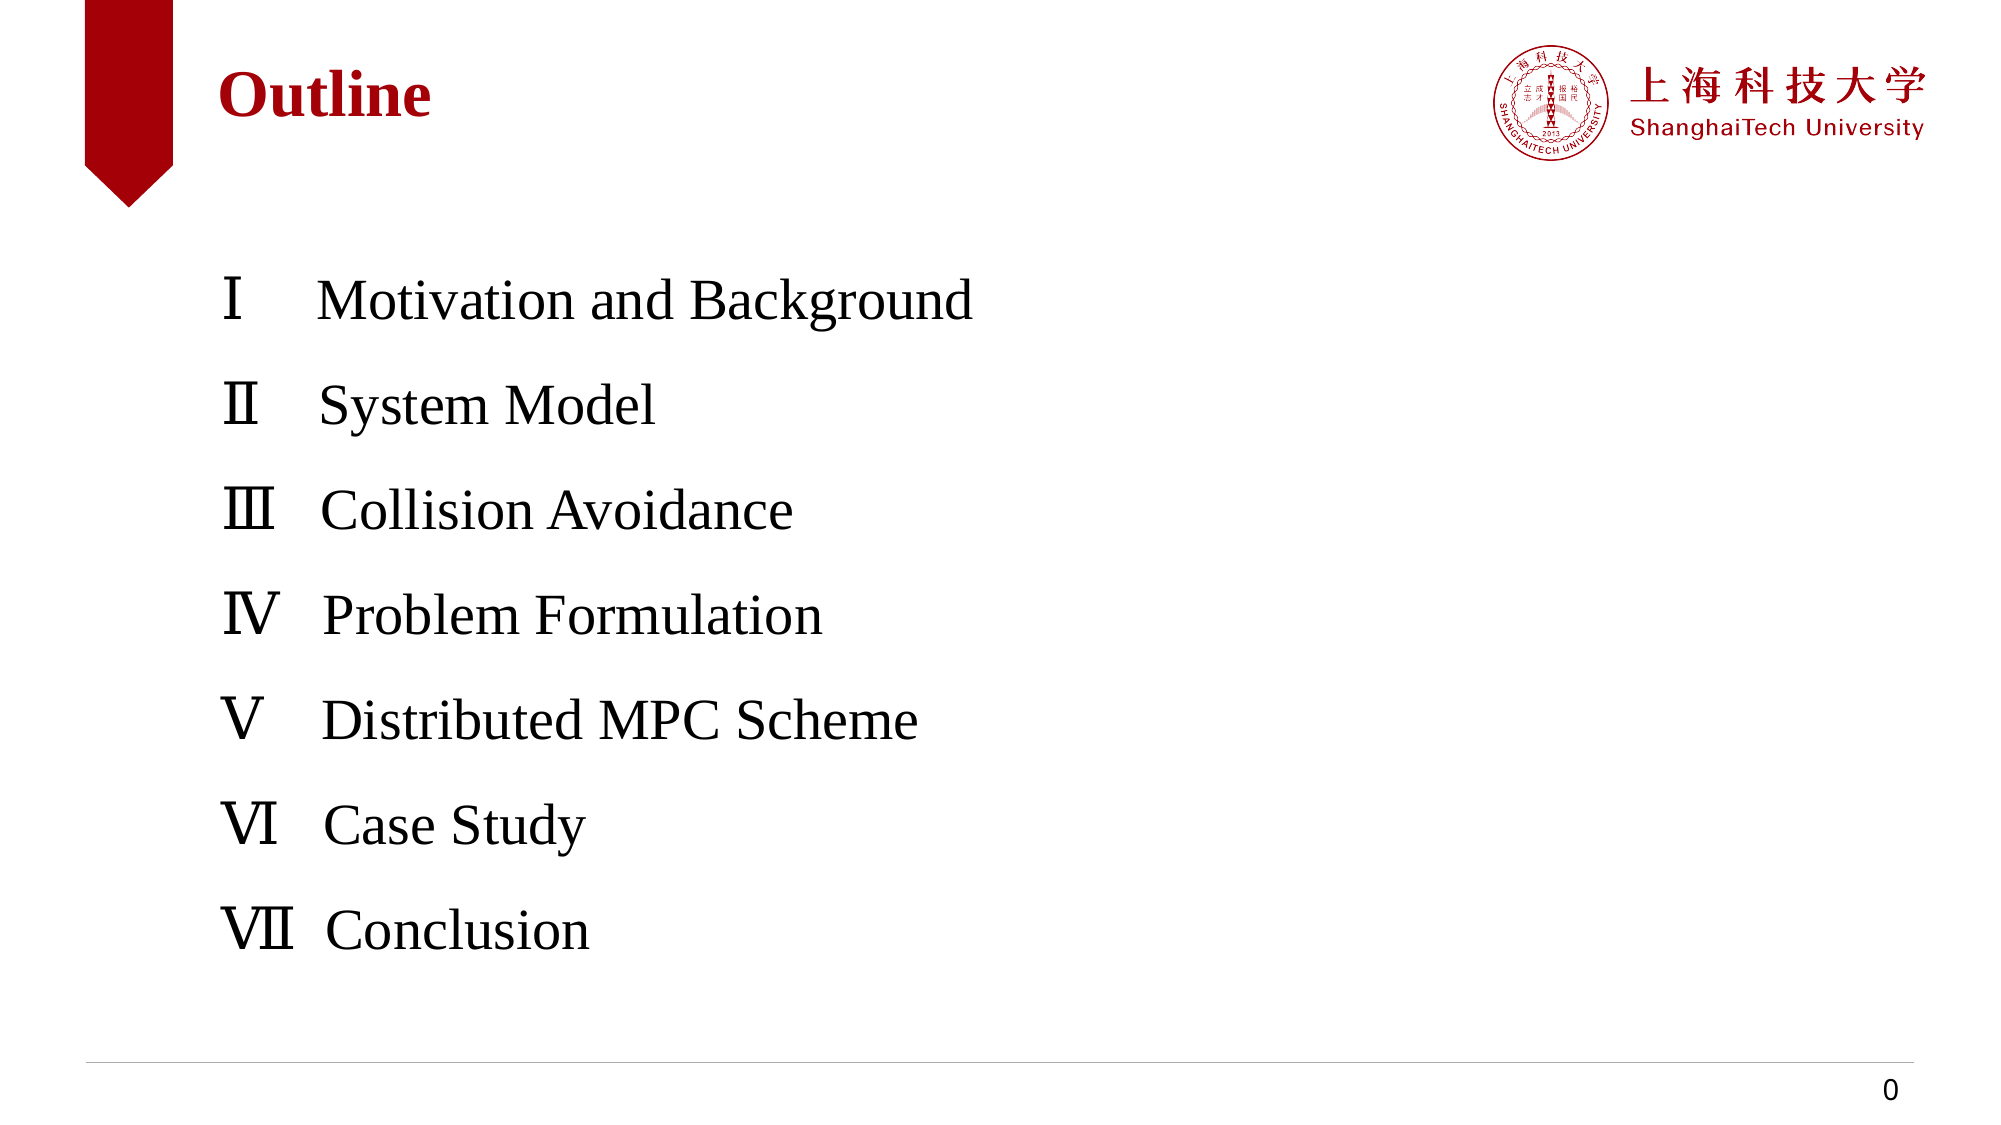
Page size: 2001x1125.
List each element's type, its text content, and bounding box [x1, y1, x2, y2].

text_box [84, 0, 173, 208]
text_box Outline [203, 42, 1104, 137]
picture [1493, 45, 1925, 161]
text_box 0 [1843, 1063, 1915, 1114]
text_box Ⅰ Motivation and Background Ⅱ System Model Ⅲ Collision Avoidance Ⅳ Problem Formulation Ⅴ Distributed MPC Scheme Ⅵ Case Study Ⅶ Conclusion [206, 218, 1732, 969]
